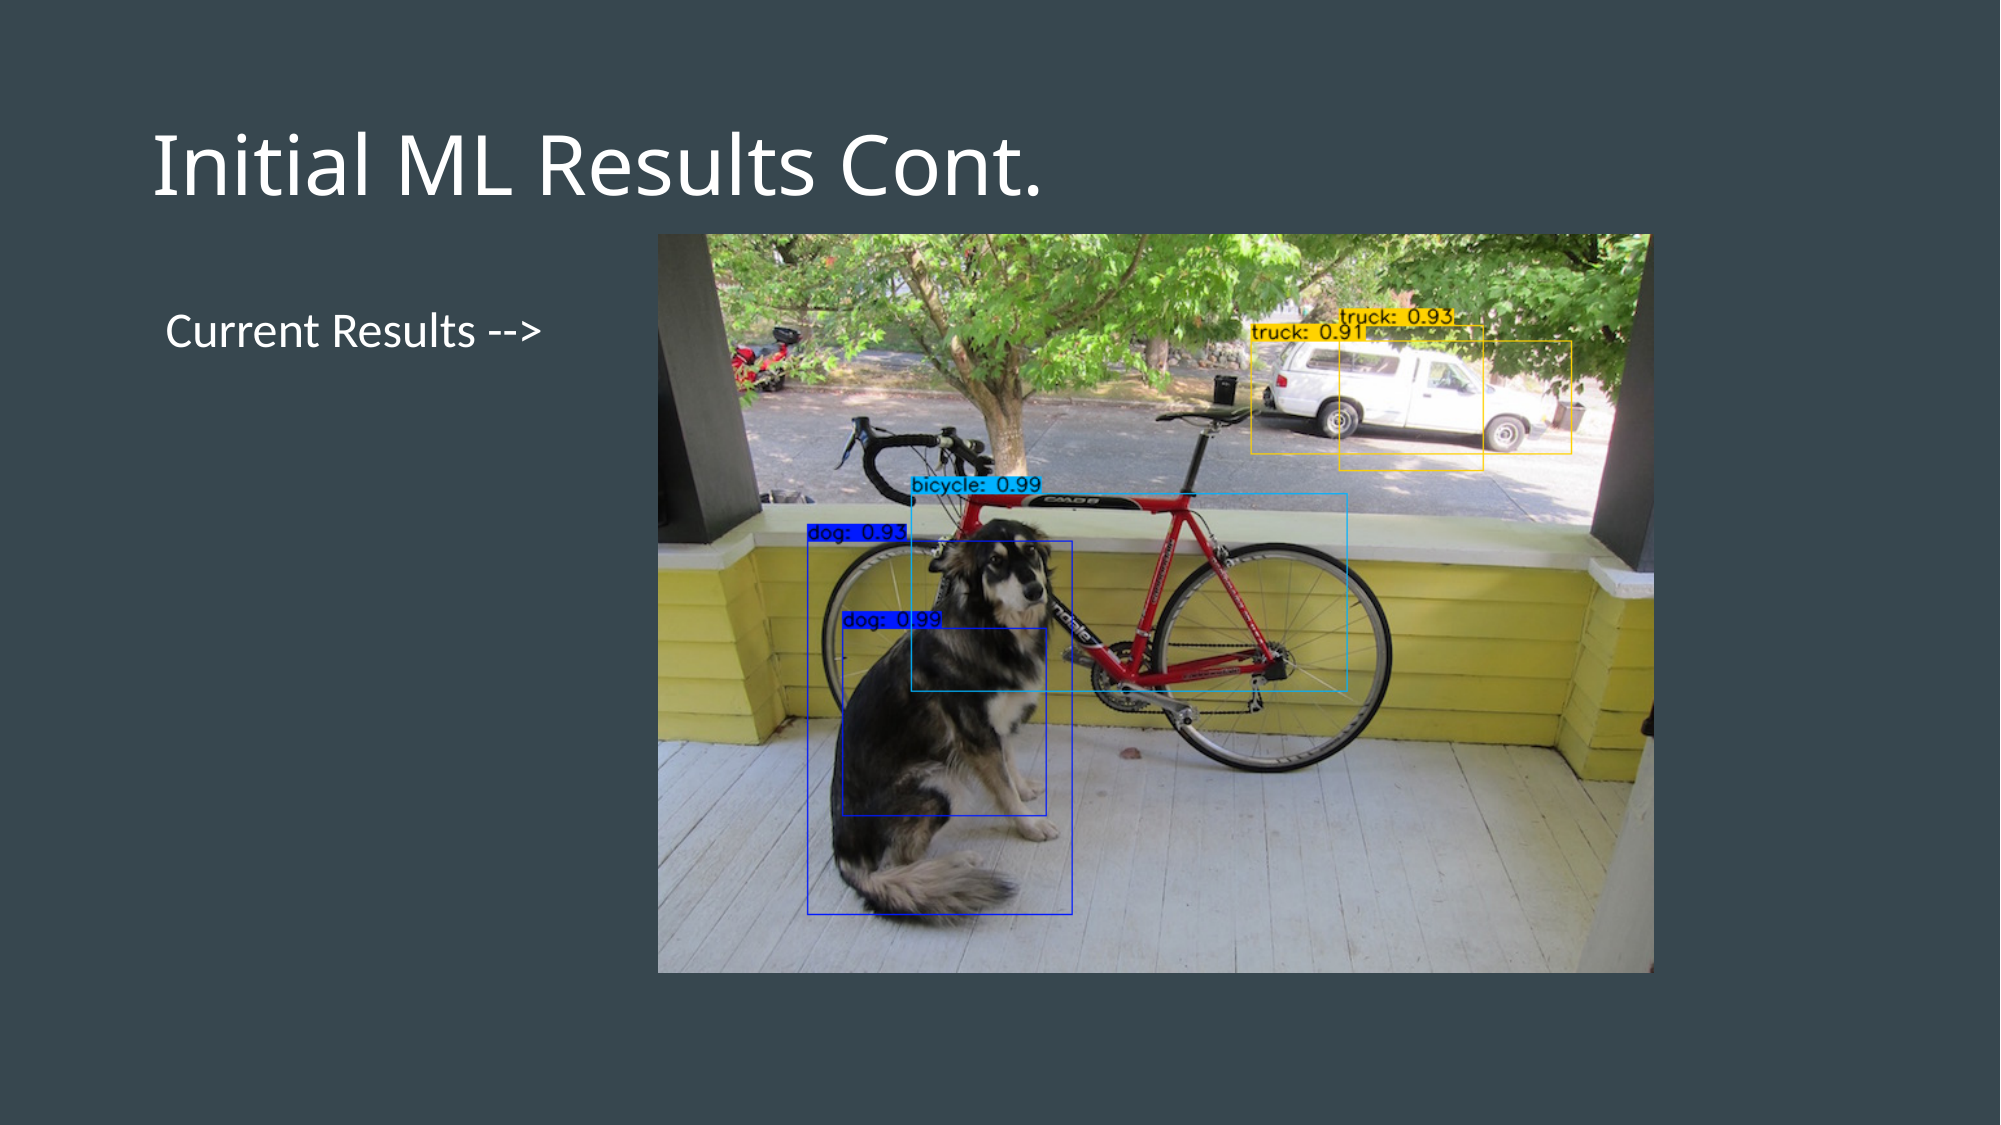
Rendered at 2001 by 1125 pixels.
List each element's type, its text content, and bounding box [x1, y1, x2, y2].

title Initial ML Results Cont. [137, 59, 1863, 278]
picture [658, 234, 1654, 973]
list Current Results --> [150, 296, 1876, 1011]
